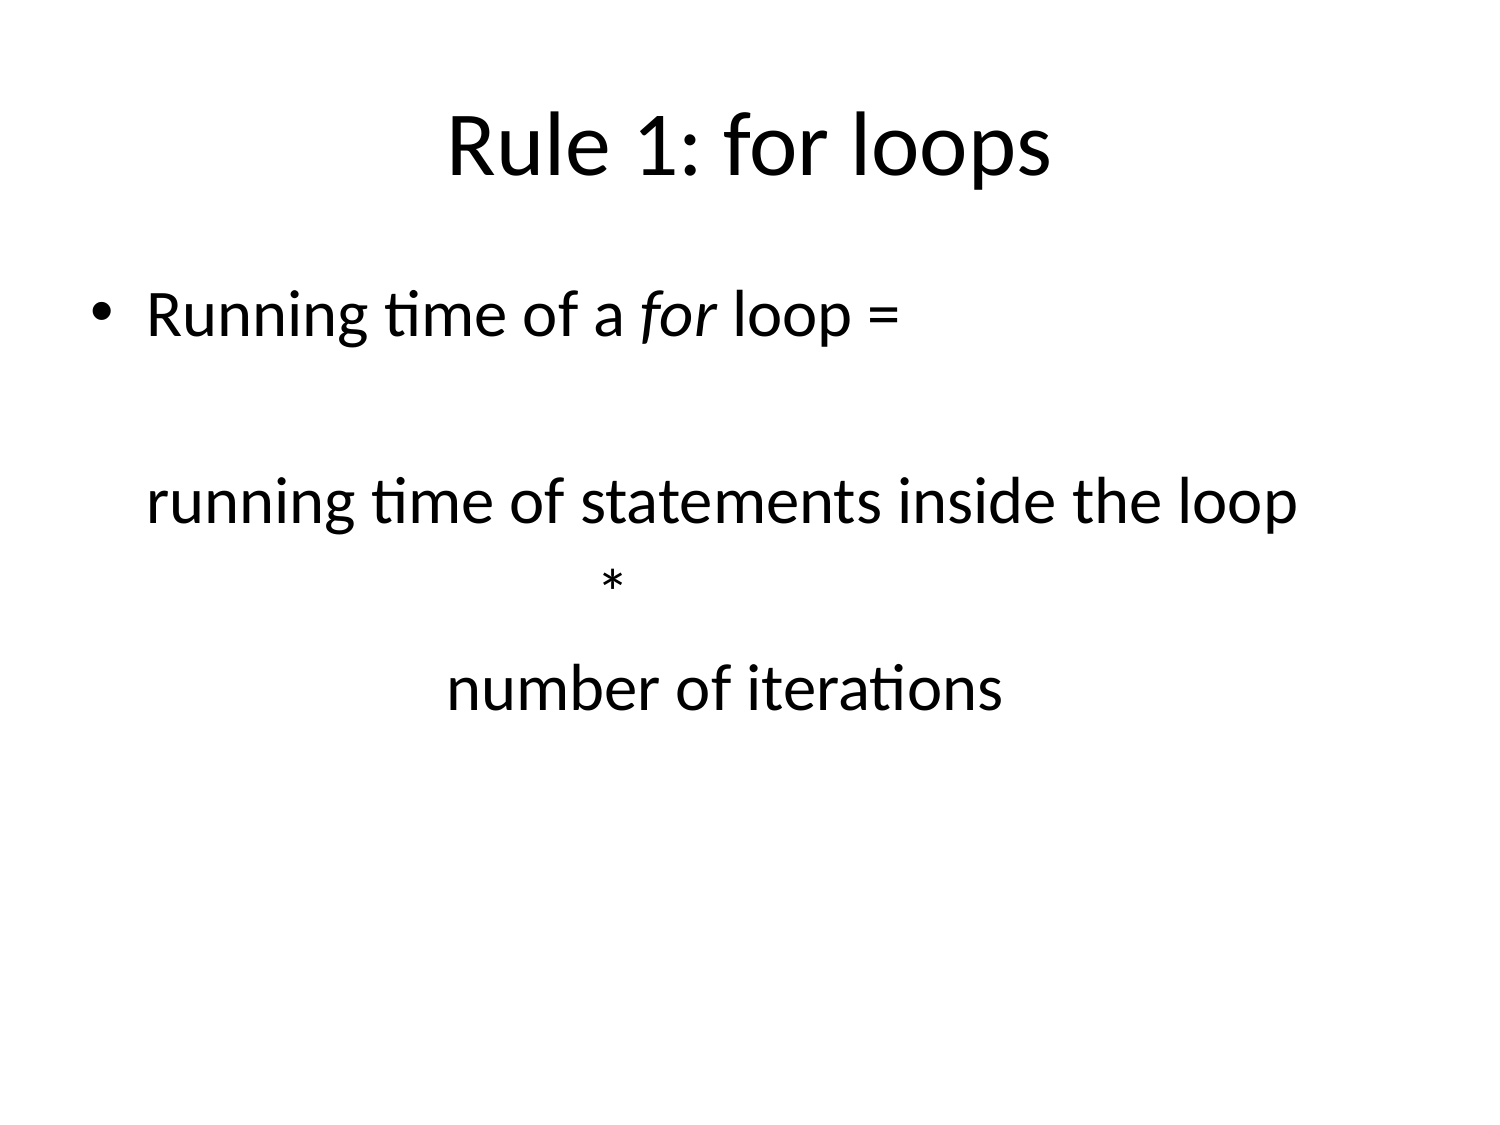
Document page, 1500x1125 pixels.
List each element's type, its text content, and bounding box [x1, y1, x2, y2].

title Rule 1: for loops [75, 45, 1425, 233]
list Running time of a for loop = running time of statements inside the loop * number of iterations [75, 262, 1425, 1005]
